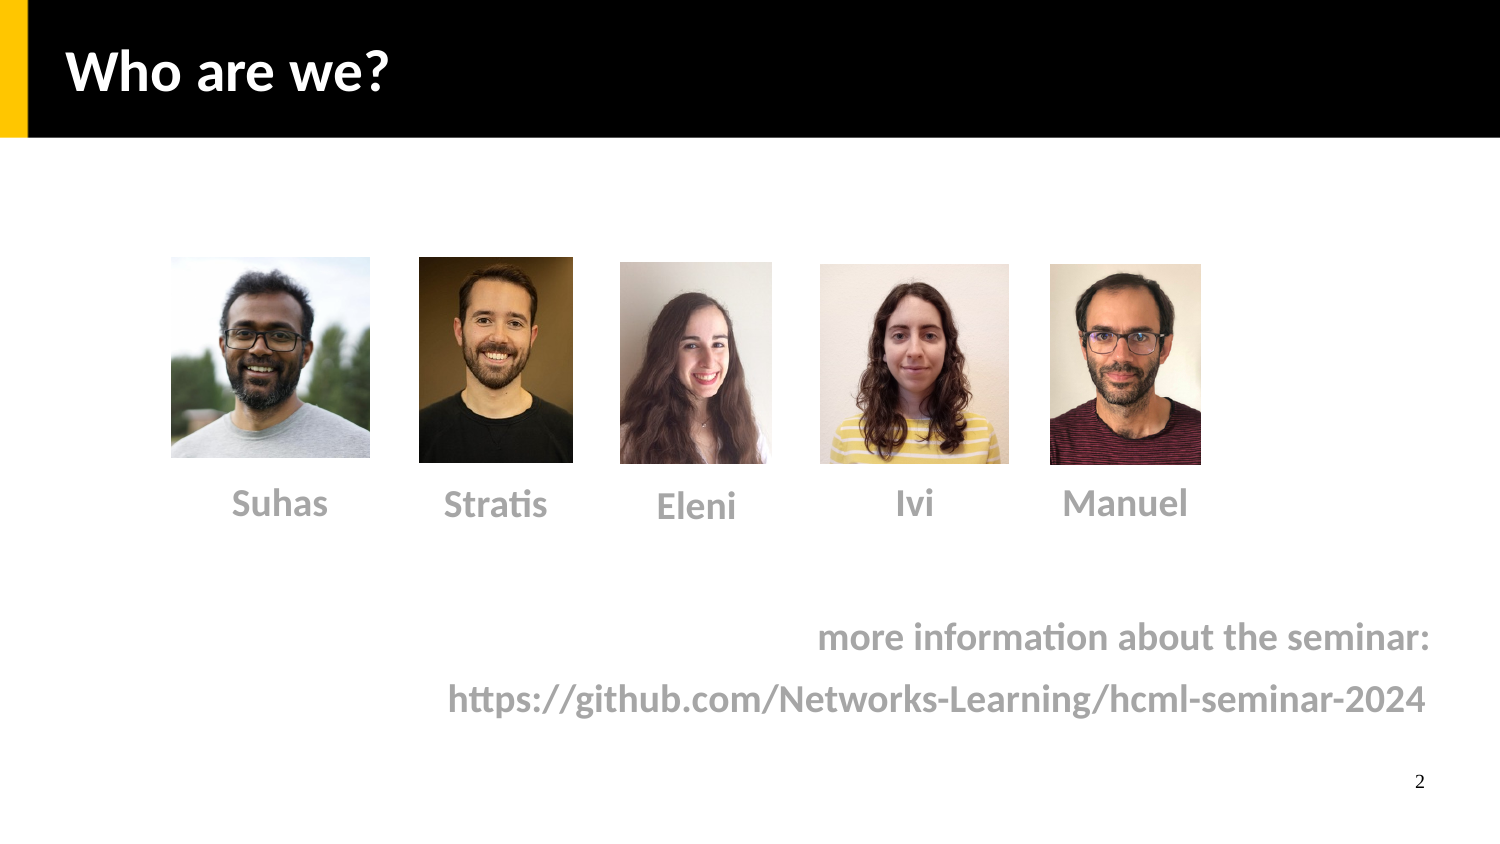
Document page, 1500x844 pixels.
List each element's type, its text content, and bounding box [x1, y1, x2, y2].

slide_number 2 [1075, 768, 1425, 827]
text_box Stratis [439, 477, 553, 526]
text_box Suhas [223, 476, 337, 525]
text_box Ivi [838, 476, 992, 525]
text_box https://github.com/Networks-Learning/hcml-seminar-2024 [395, 672, 1428, 721]
text_box more information about the seminar: [399, 610, 1432, 659]
text_box Manuel [1027, 476, 1223, 525]
picture [0, 0, 1500, 844]
text_box Who are we? [64, 32, 1138, 104]
text_box Eleni [620, 480, 774, 528]
